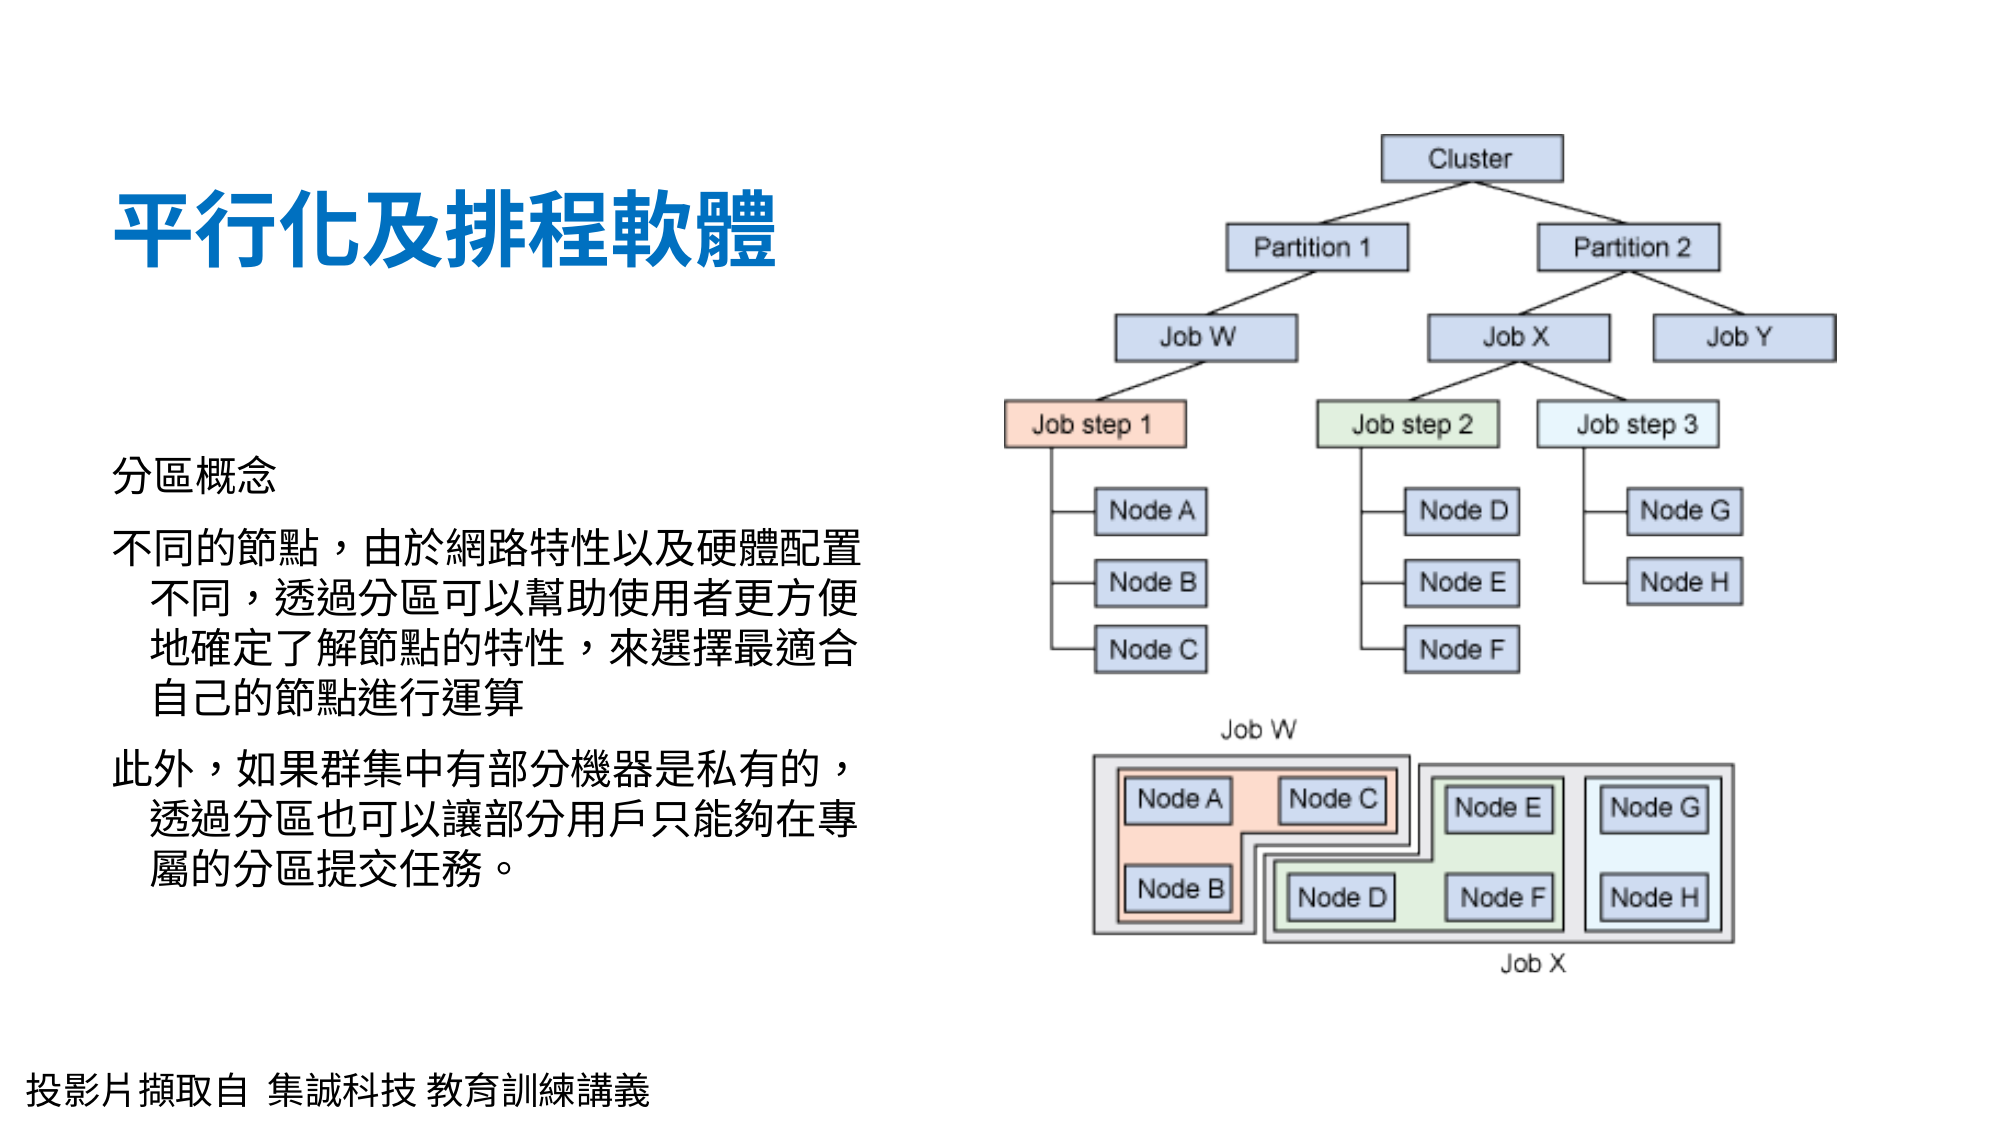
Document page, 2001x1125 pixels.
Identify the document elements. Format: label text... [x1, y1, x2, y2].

text_box 投影片擷取自 集誠科技 教育訓練講義 [11, 1059, 1012, 1120]
title 平行化及排程軟體 [96, 140, 845, 326]
list 分區概念 不同的節點，由於網路特性以及硬體配置不同，透過分區可以幫助使用者更方便地確定了解節點的特性，來選擇最適合自己的節點進行運算 此外，如果群集中有部分機器是私有的，透過分區也可以讓部分用戶只能夠在專屬的分區提交任務。 [96, 380, 890, 1034]
picture [1004, 134, 1837, 982]
